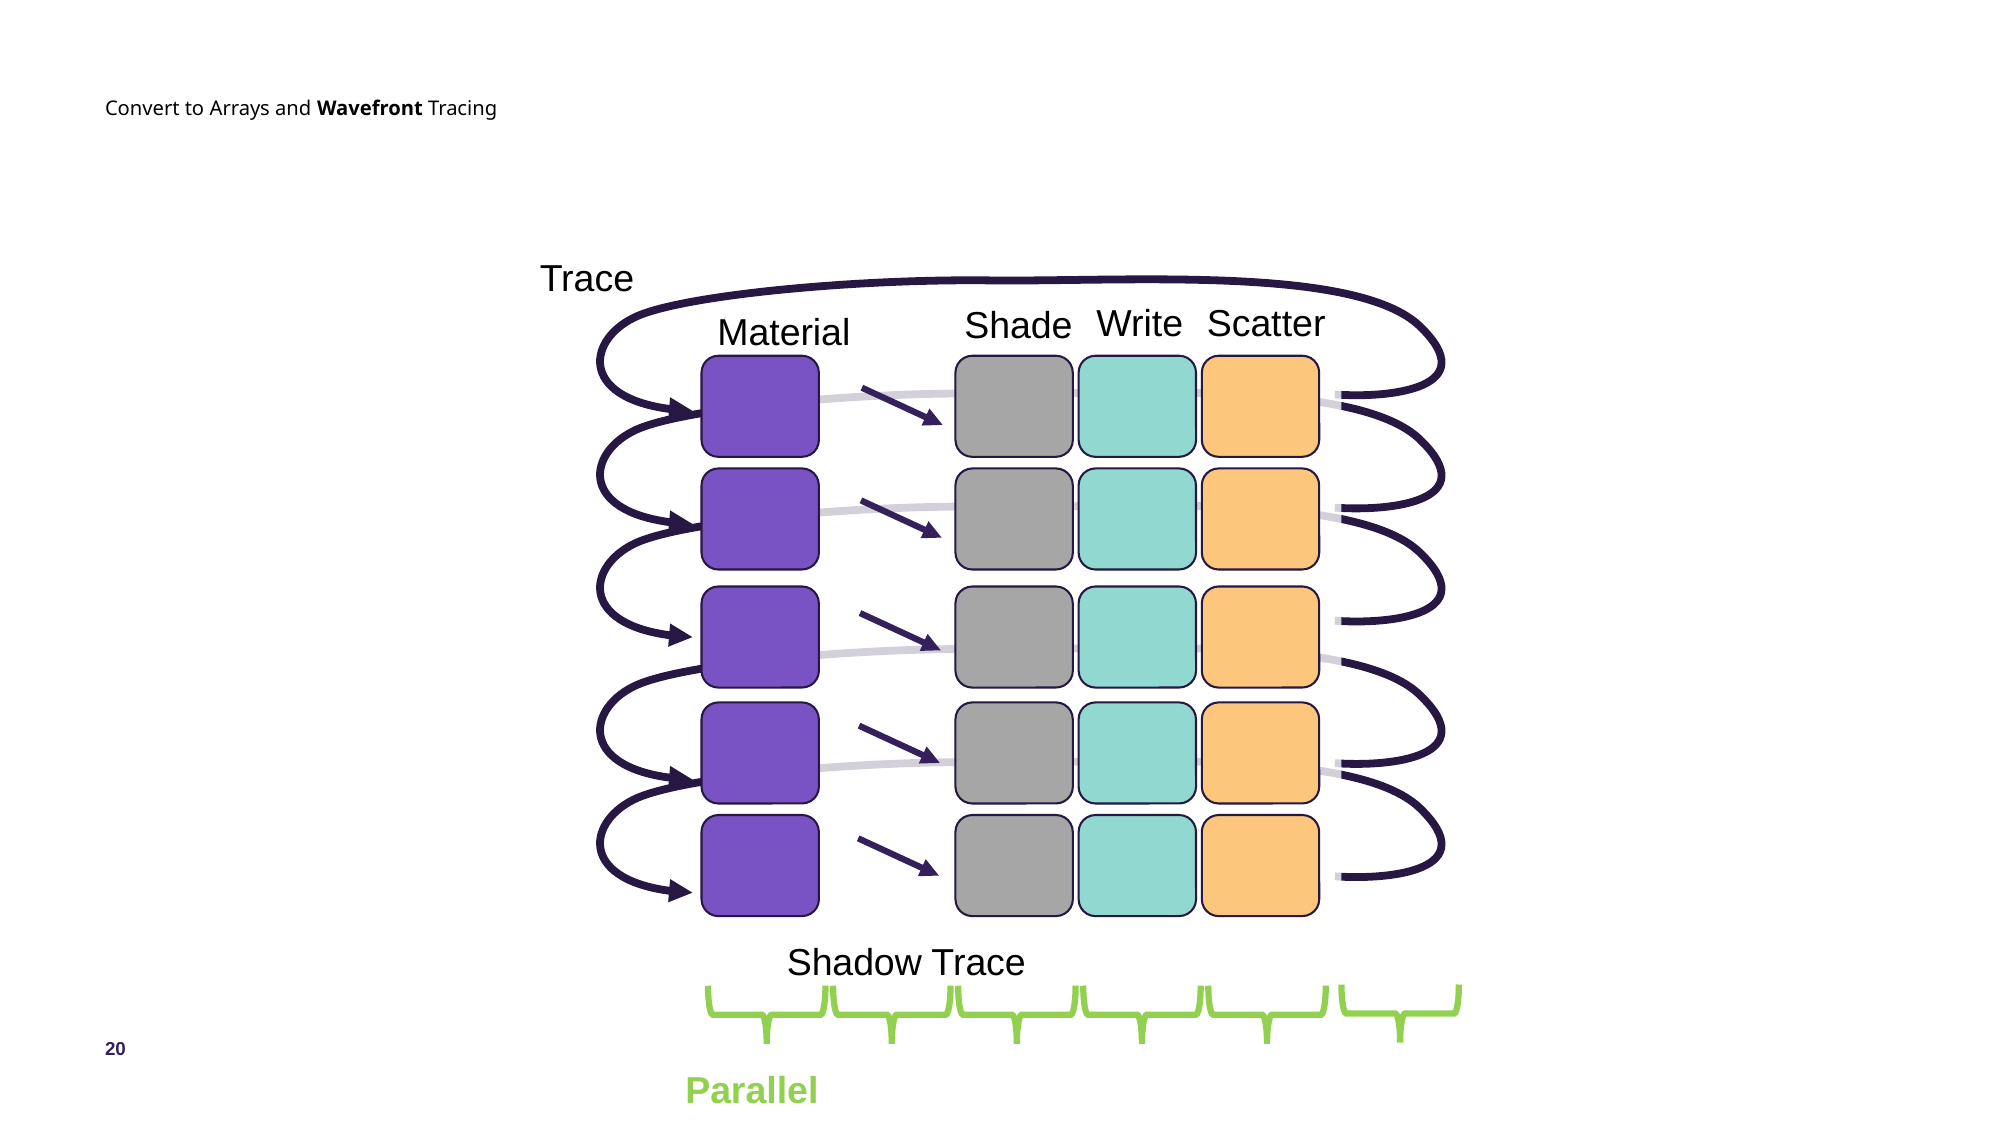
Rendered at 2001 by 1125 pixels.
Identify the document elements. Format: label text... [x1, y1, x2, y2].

text_box [700, 585, 820, 689]
text_box [1077, 585, 1198, 689]
text_box [1077, 354, 1198, 458]
text_box [1200, 701, 1321, 805]
text_box [1200, 354, 1321, 458]
text_box [1342, 518, 1443, 623]
text_box Parallel [670, 1058, 834, 1119]
text_box [954, 585, 1074, 689]
text_box [599, 781, 700, 899]
text_box [954, 354, 1074, 458]
text_box [1200, 467, 1321, 571]
text_box [957, 985, 1077, 1044]
text_box [1342, 773, 1443, 879]
text_box [700, 354, 820, 458]
slide_number 20 [105, 1018, 177, 1079]
text_box Scatter [1199, 291, 1341, 352]
text_box Trace [524, 246, 649, 307]
text_box [700, 330, 1342, 932]
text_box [860, 500, 942, 538]
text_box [859, 612, 941, 651]
text_box Shade [949, 293, 1088, 354]
text_box [1207, 985, 1327, 1044]
text_box [599, 667, 700, 784]
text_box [861, 387, 943, 425]
text_box [599, 525, 700, 643]
text_box [954, 701, 1074, 805]
text_box [700, 701, 820, 805]
text_box [1077, 813, 1198, 918]
text_box Write [1081, 291, 1199, 352]
text_box [707, 985, 827, 1044]
text_box [954, 467, 1074, 571]
text_box [1077, 701, 1198, 805]
text_box [832, 985, 952, 1044]
text_box [1342, 660, 1443, 765]
text_box [954, 813, 1074, 918]
title Convert to Arrays and Wavefront Tracing [105, 22, 1749, 195]
text_box [1341, 291, 1443, 397]
text_box [1340, 984, 1460, 1043]
text_box [599, 278, 1338, 417]
text_box Material [702, 300, 866, 361]
text_box [700, 813, 820, 918]
text_box [1077, 467, 1198, 571]
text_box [858, 838, 939, 876]
text_box [1200, 813, 1321, 918]
text_box Shadow Trace [772, 931, 1041, 991]
text_box [1200, 585, 1321, 689]
text_box [599, 412, 700, 529]
text_box [1342, 405, 1443, 510]
text_box [1082, 985, 1202, 1044]
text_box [859, 725, 940, 763]
text_box [700, 467, 820, 571]
